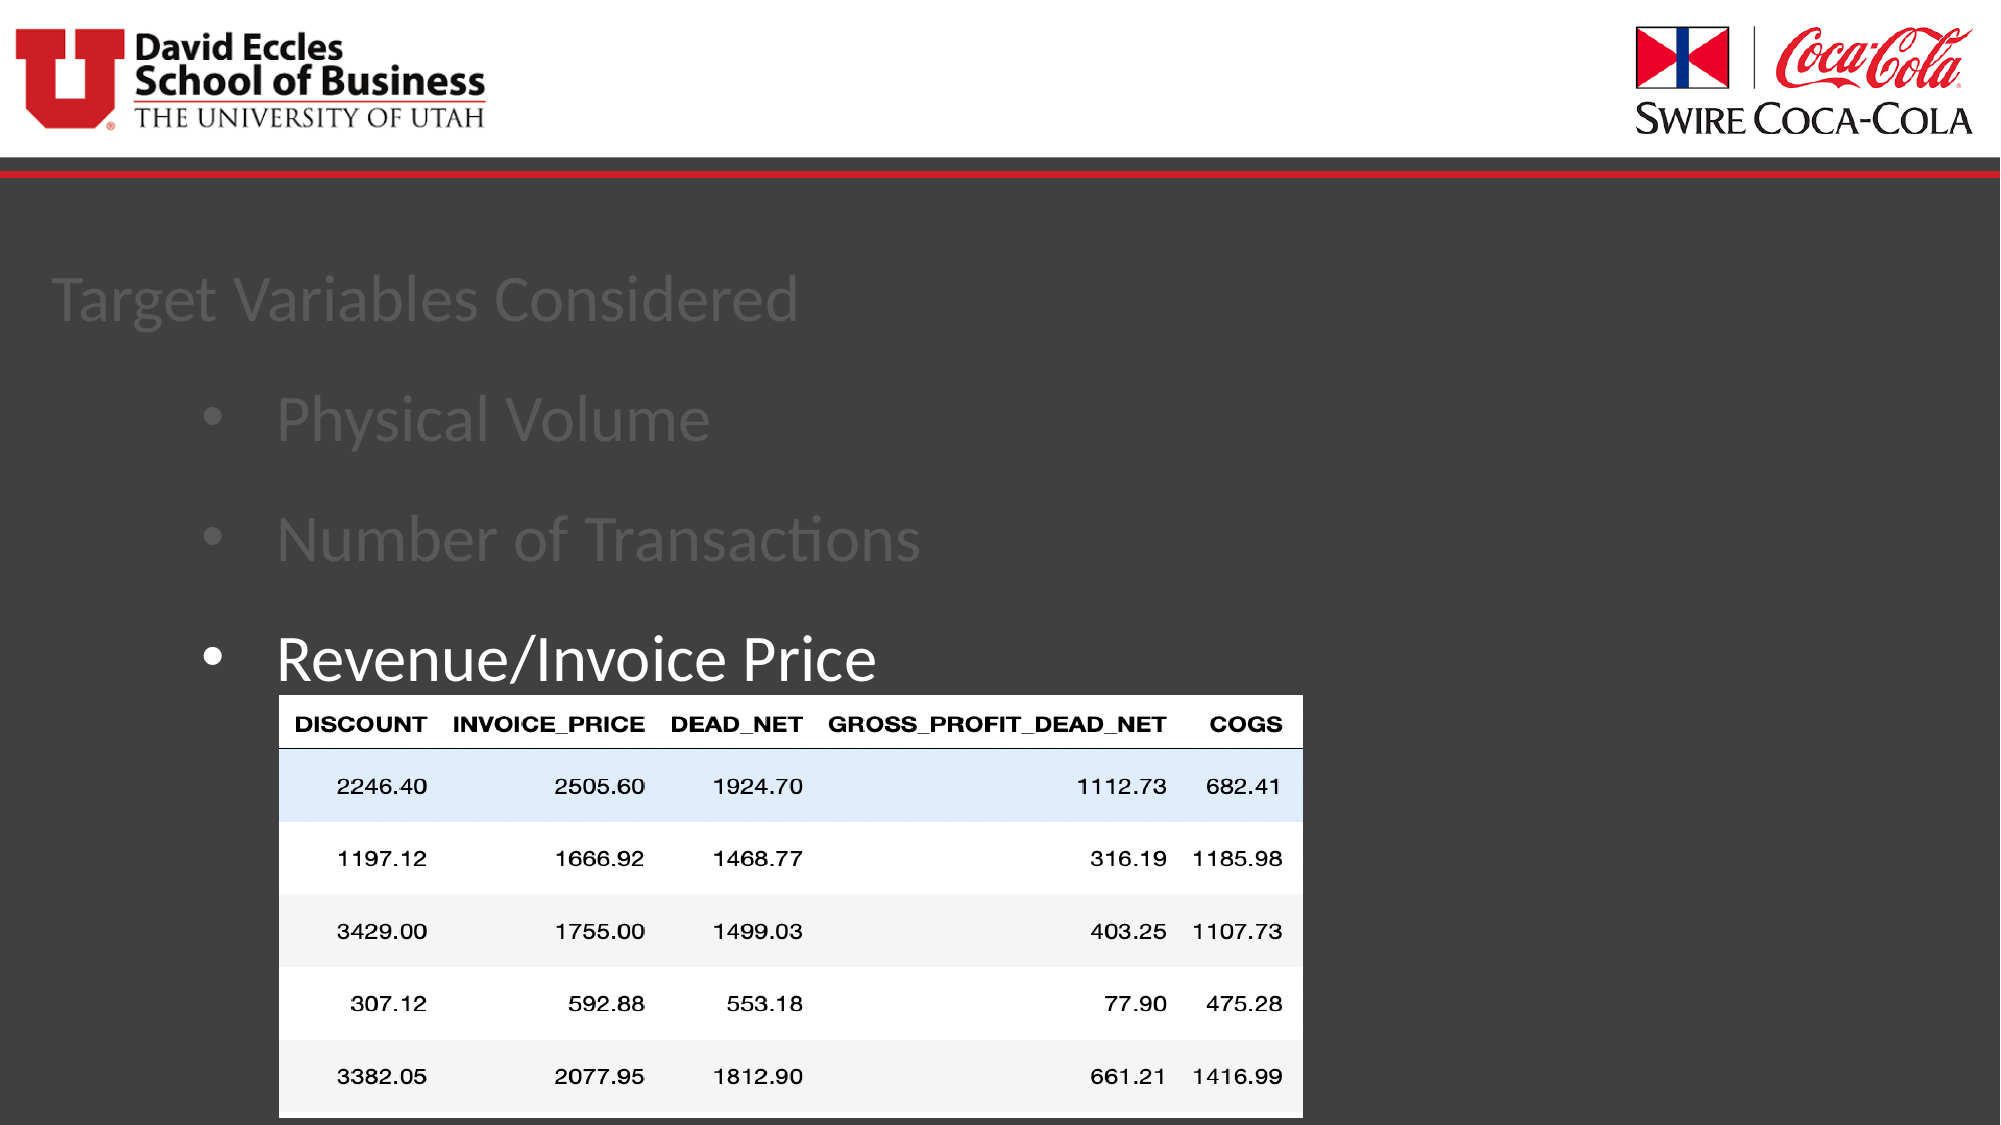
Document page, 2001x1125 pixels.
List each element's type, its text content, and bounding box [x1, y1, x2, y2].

text_box [0, 0, 2000, 158]
picture [1635, 26, 1973, 134]
picture [279, 695, 1303, 1118]
picture [0, 23, 507, 134]
text_box Target Variables Considered Physical Volume Number of Transactions Revenue/Invoice Price [36, 207, 1214, 703]
